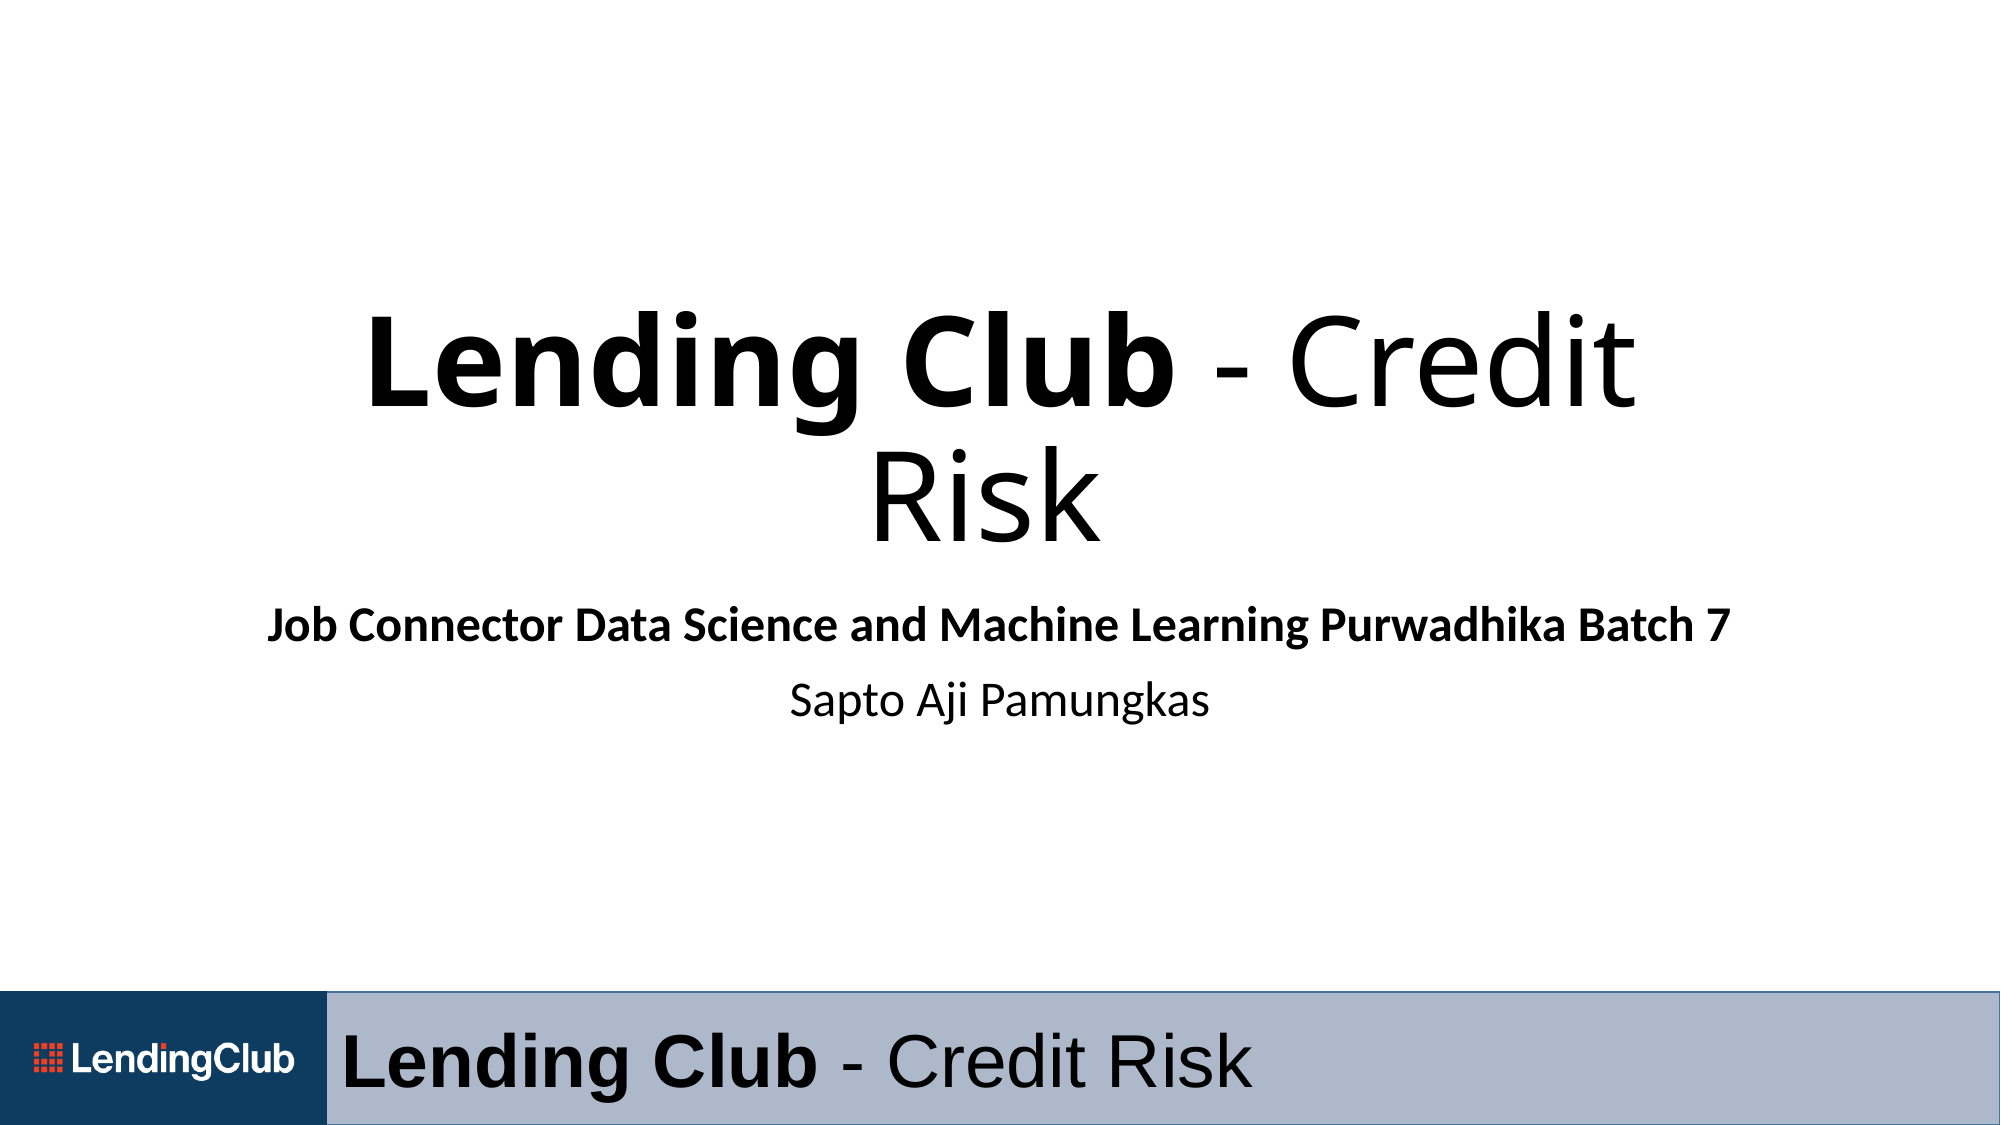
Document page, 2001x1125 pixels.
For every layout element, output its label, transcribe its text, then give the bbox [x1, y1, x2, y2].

text_box [327, 991, 2000, 1125]
text_box Lending Club - Credit Risk [327, 1005, 1636, 1111]
title Lending Club - Credit Risk [249, 184, 1750, 576]
subtitle Job Connector Data Science and Machine Learning Purwadhika Batch 7 Sapto Aji Pamungkas [249, 590, 1750, 863]
picture [0, 991, 327, 1125]
